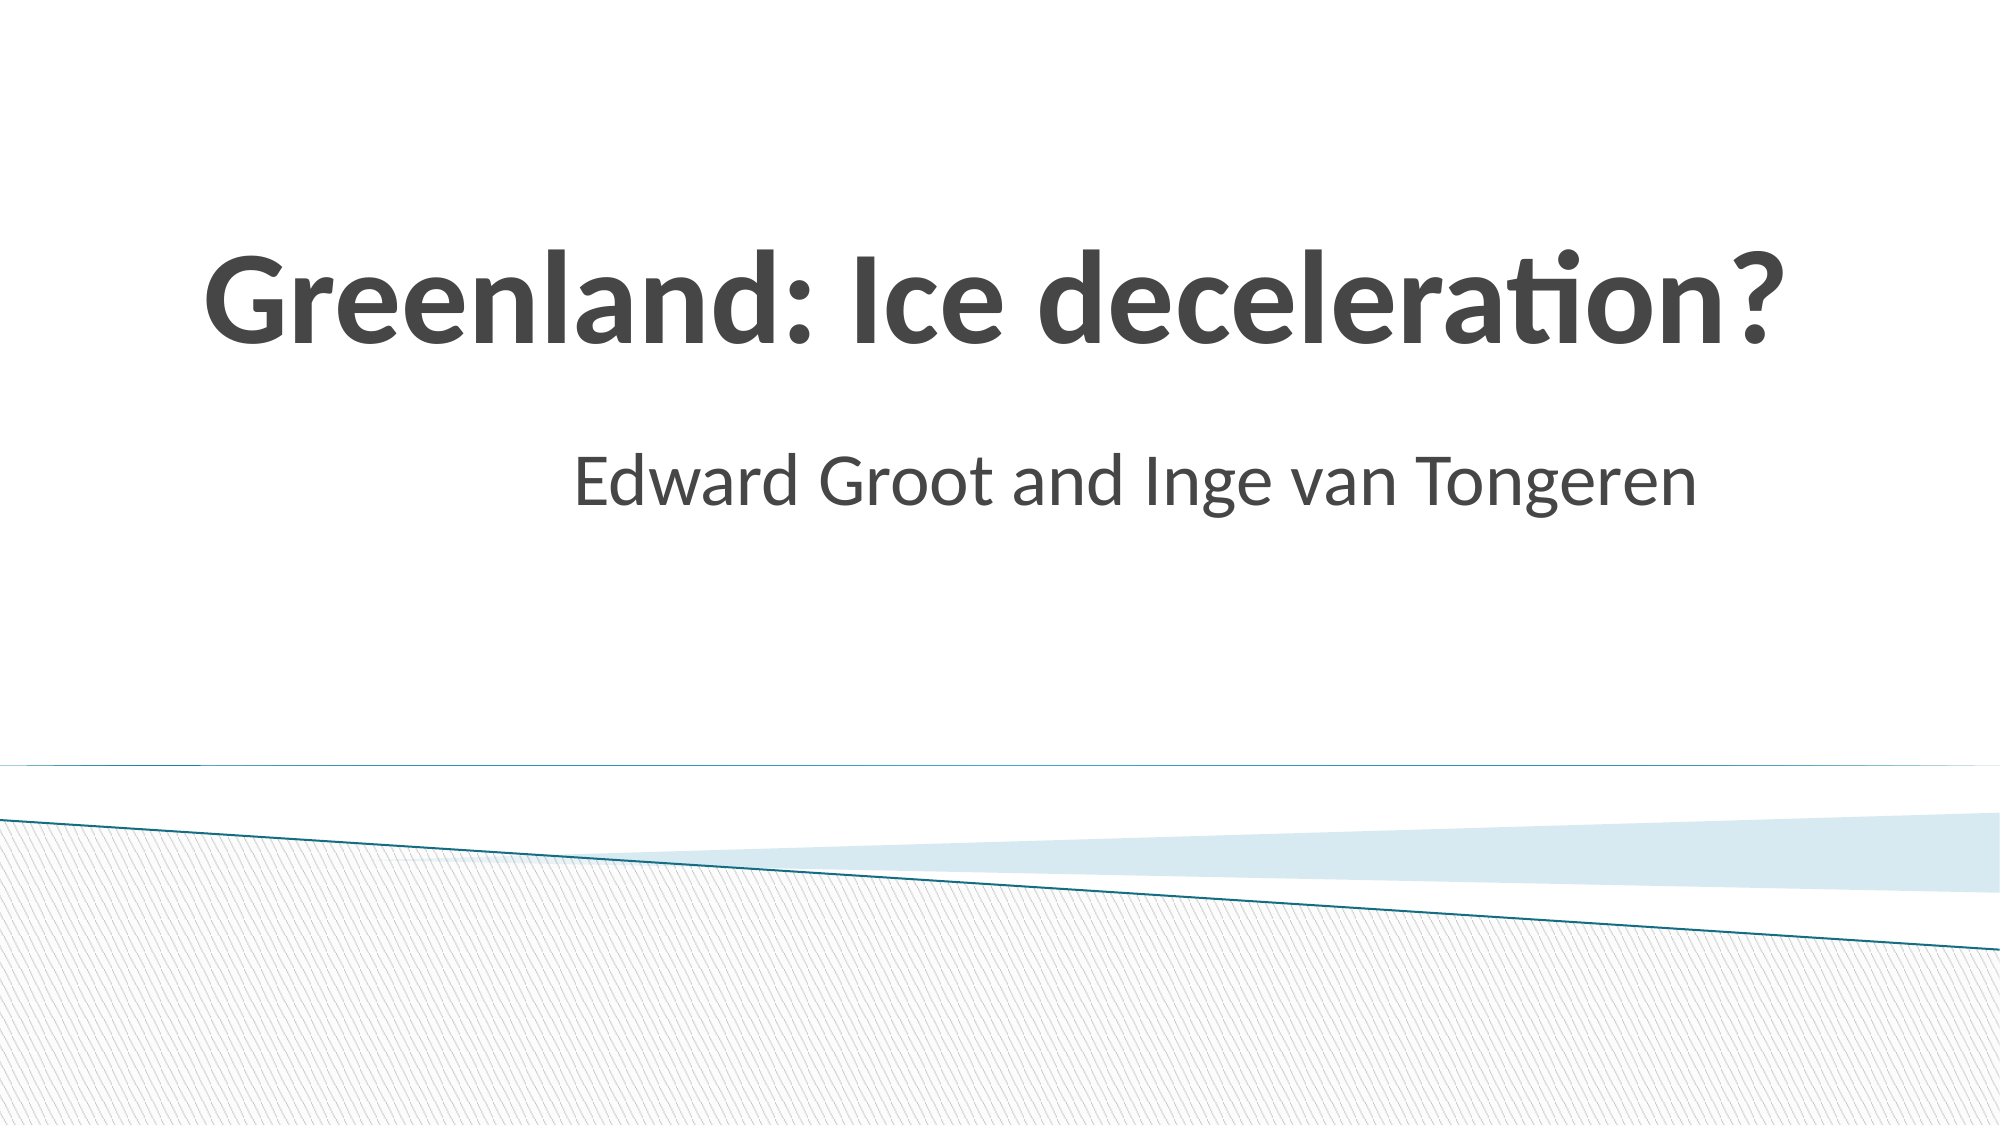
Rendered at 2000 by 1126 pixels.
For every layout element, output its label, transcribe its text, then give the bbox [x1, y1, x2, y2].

subtitle Edward Groot and Inge van Tongeren [306, 420, 1724, 618]
title Greenland: Ice deceleration? [165, 196, 1840, 381]
